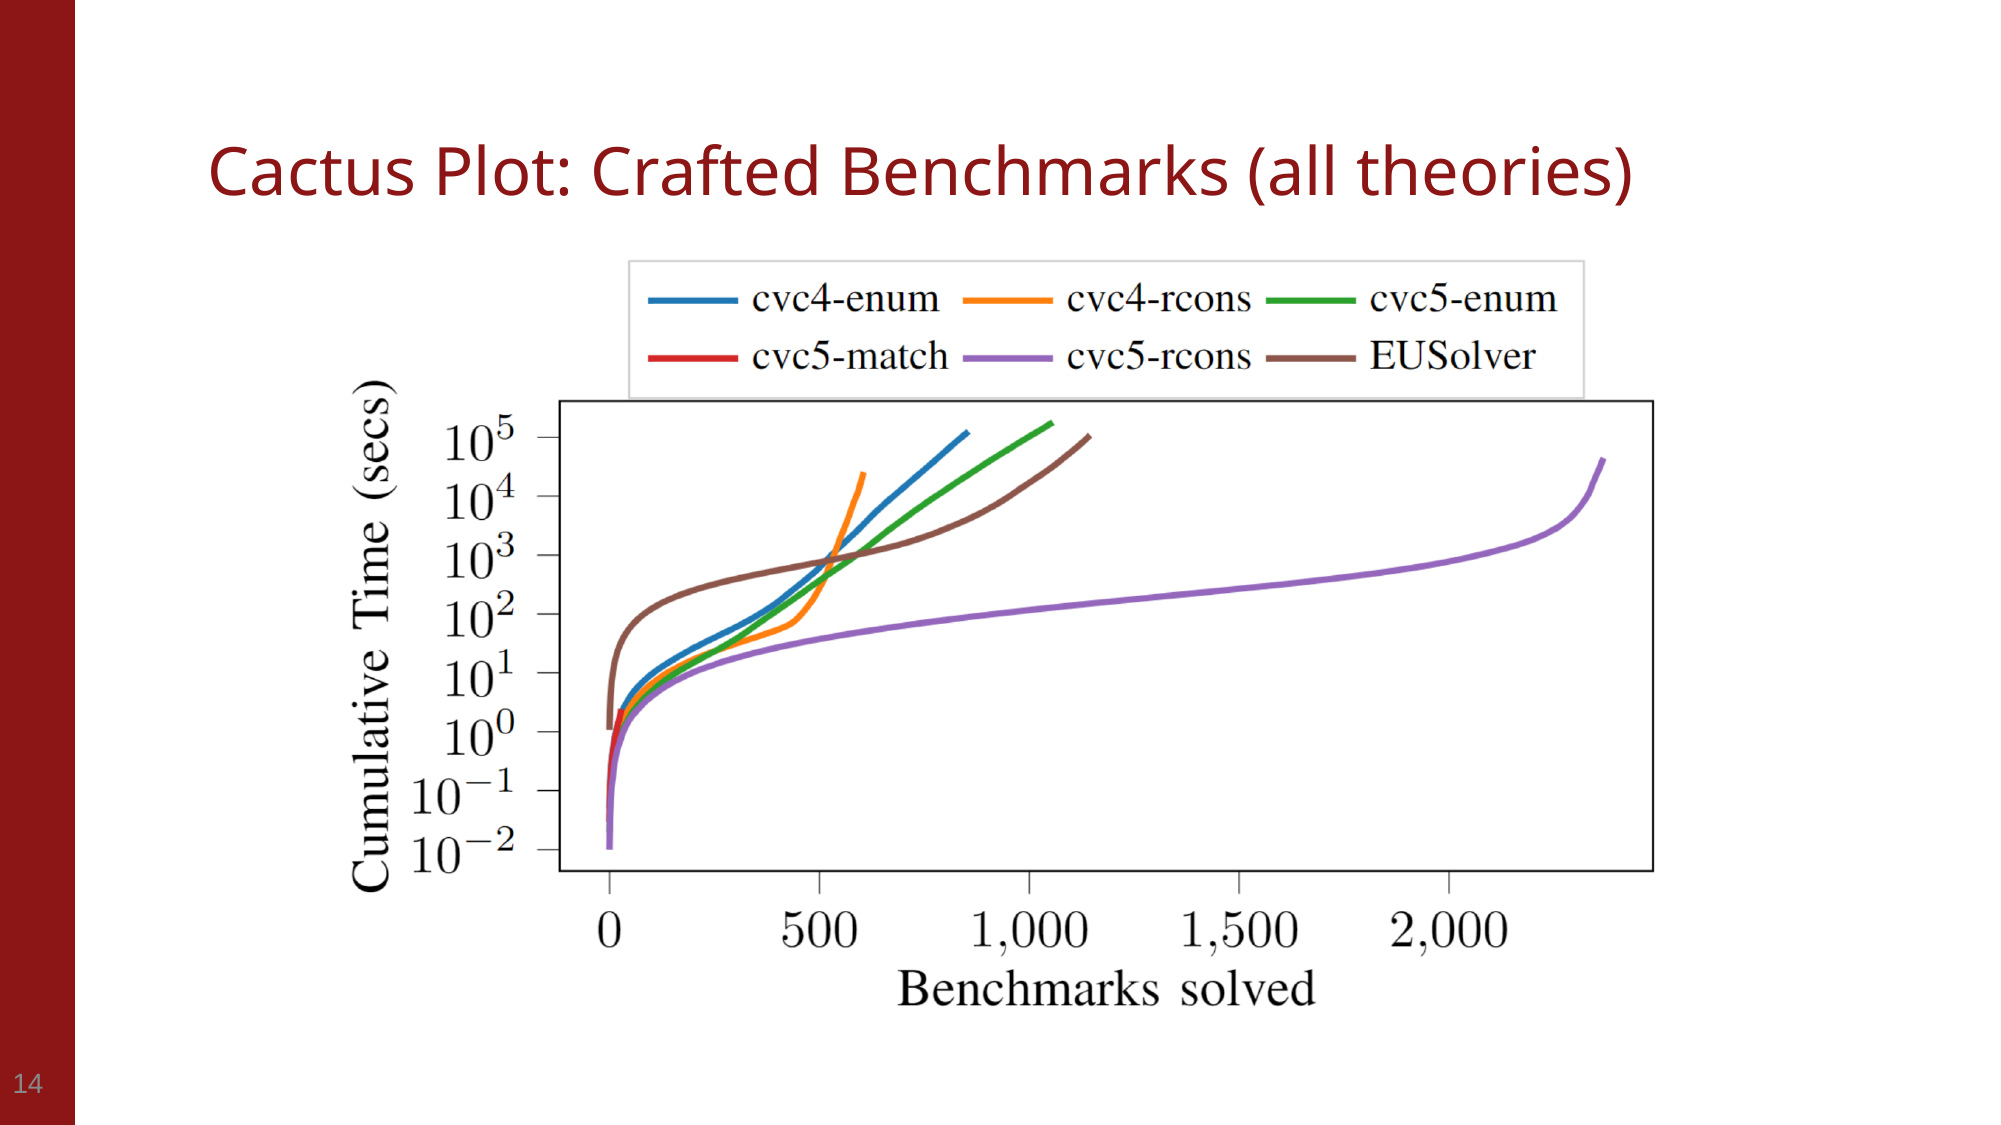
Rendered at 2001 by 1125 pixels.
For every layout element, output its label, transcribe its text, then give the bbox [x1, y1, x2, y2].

title Cactus Plot: Crafted Benchmarks (all theories) [207, 109, 1894, 217]
picture [339, 256, 1661, 1016]
slide_number 14 [0, 1052, 183, 1112]
